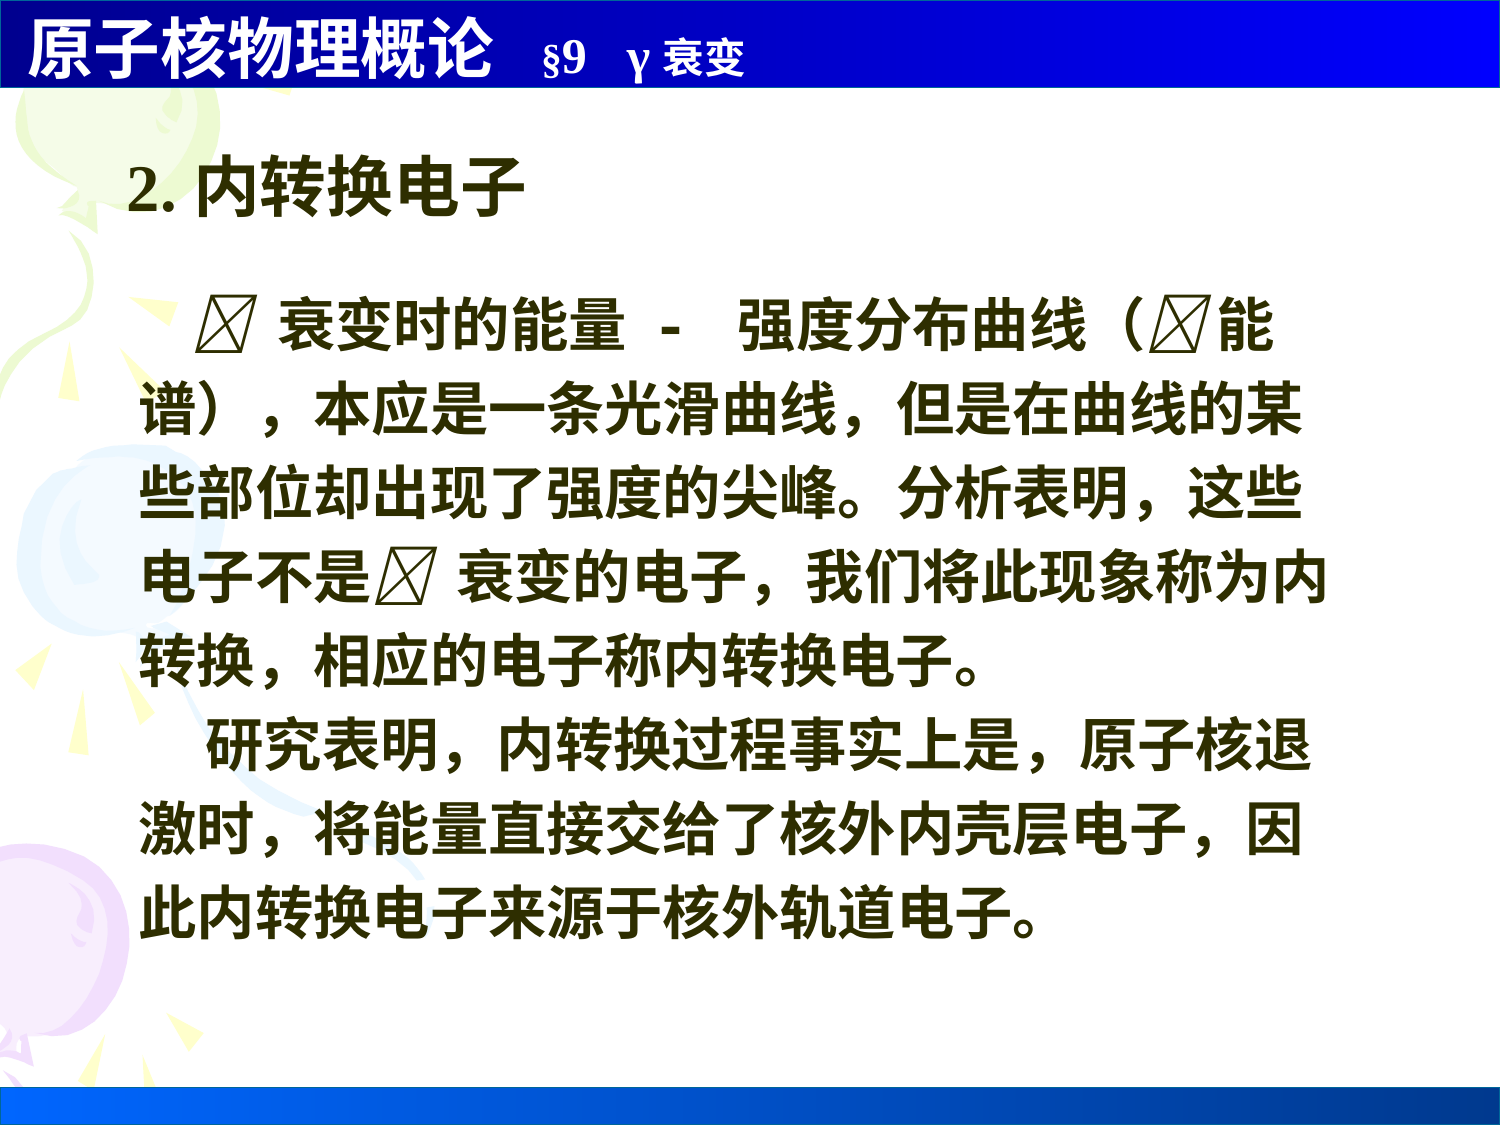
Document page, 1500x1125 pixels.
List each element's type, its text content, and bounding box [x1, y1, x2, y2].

text_box  衰变时的能量 - 强度分布曲线（ 能谱），本应是一条光滑曲线，但是在曲线的某些部位却出现了强度的尖峰。分析表明，这些电子不是 衰变的电子，我们将此现象称为内转换，相应的电子称内转换电子。 研究表明，内转换过程事实上是，原子核退激时，将能量直接交给了核外内壳层电子，因此内转换电子来源于核外轨道电子。 [123, 267, 1376, 954]
text_box 2.内转换电子 [112, 137, 550, 232]
